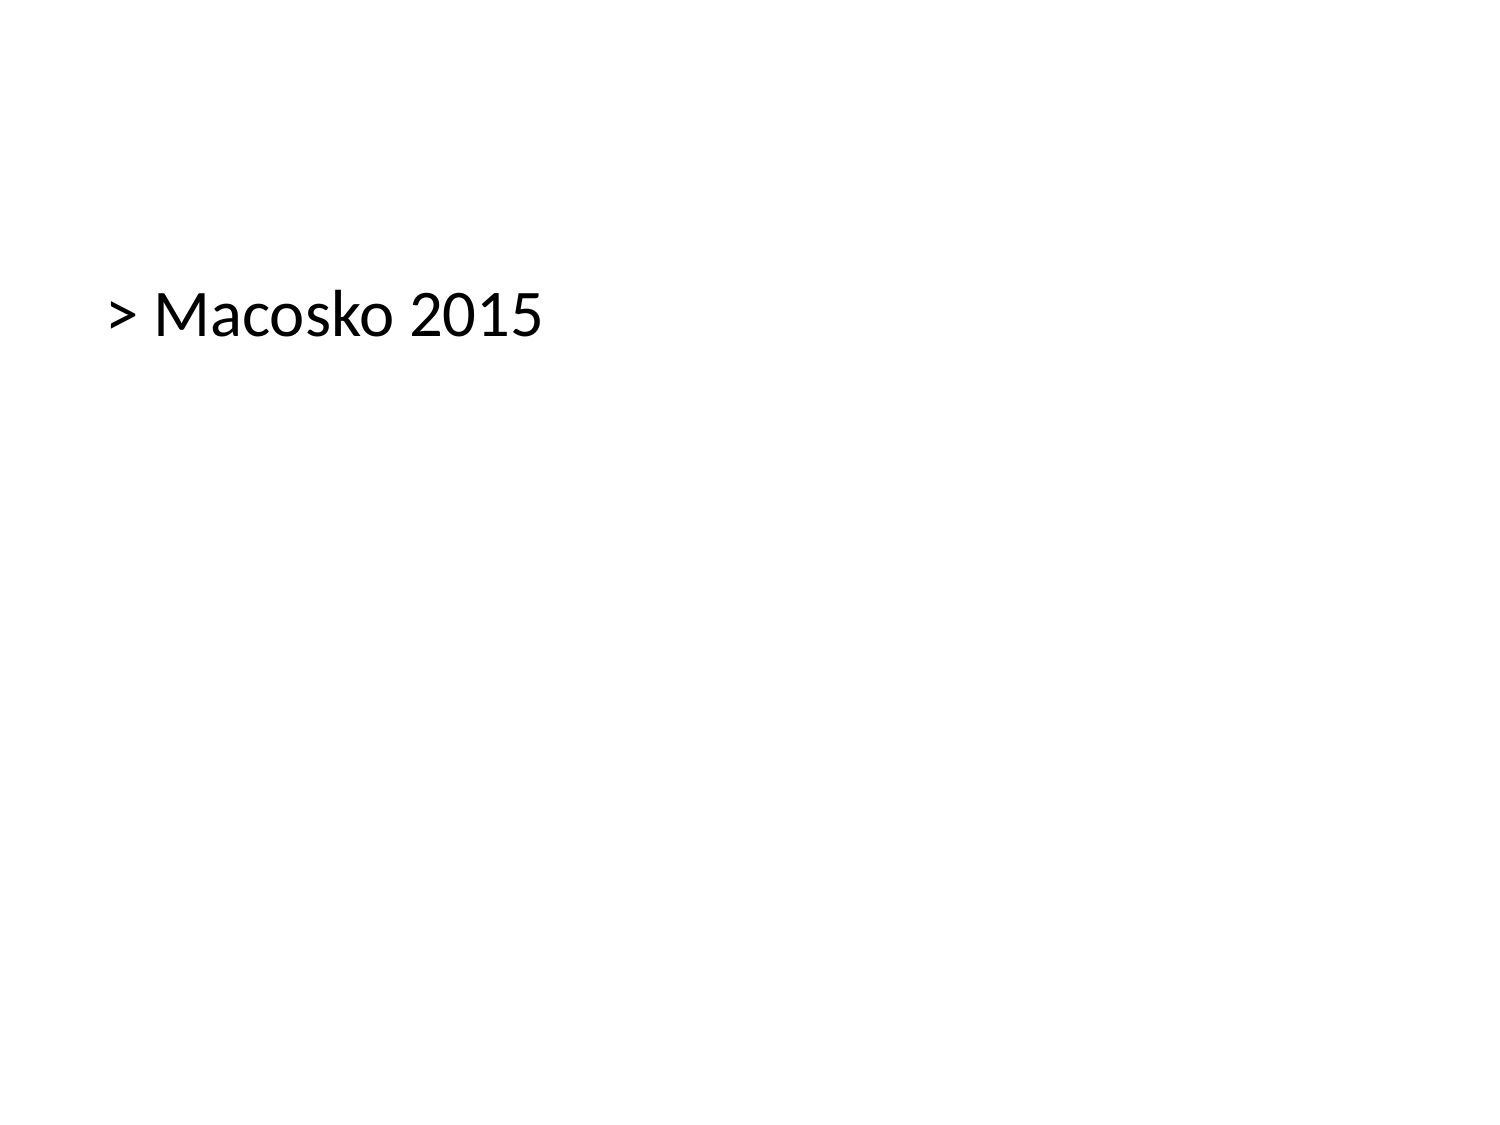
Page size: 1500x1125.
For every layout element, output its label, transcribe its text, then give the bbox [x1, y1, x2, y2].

list > Macosko 2015 [75, 262, 1425, 1005]
